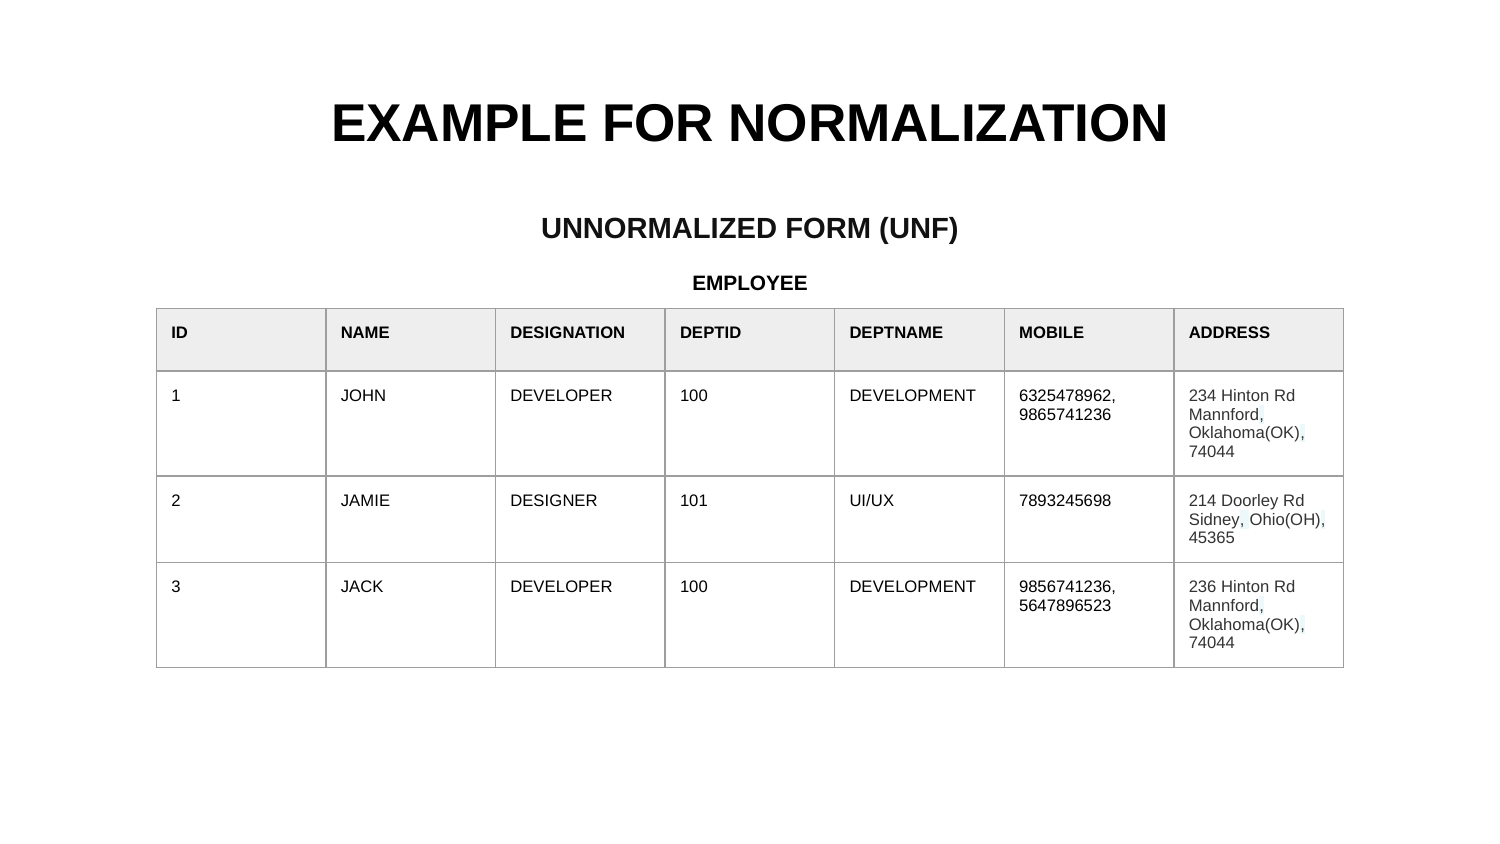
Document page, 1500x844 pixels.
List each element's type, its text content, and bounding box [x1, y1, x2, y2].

table_cell 100 [666, 372, 834, 475]
table_header NAME [327, 309, 495, 370]
table_cell DEVELOPMENT [835, 563, 1004, 667]
list UNNORMALIZED FORM (UNF) EMPLOYEE [51, 189, 1449, 750]
table_header ID [157, 309, 325, 370]
title EXAMPLE FOR NORMALIZATION [51, 72, 1449, 167]
table_cell 214 Doorley Rd Sidney, Ohio(OH), 45365 [1175, 477, 1343, 562]
table_header MOBILE [1005, 309, 1173, 370]
table_cell JACK [327, 563, 495, 667]
table_header DEPTID [666, 309, 834, 370]
table_cell 3 [157, 563, 325, 667]
table_cell 7893245698 [1005, 477, 1173, 562]
table_cell DEVELOPER [496, 563, 664, 667]
table_cell DEVELOPMENT [835, 372, 1004, 475]
table_header DESIGNATION [496, 309, 664, 370]
table_cell 6325478962, 9865741236 [1005, 372, 1173, 475]
table_cell 234 Hinton Rd Mannford, Oklahoma(OK), 74044 [1175, 372, 1343, 475]
table_cell 2 [157, 477, 325, 562]
table_cell DEVELOPER [496, 372, 664, 475]
table_header DEPTNAME [835, 309, 1004, 370]
table_cell JAMIE [327, 477, 495, 562]
table_cell 9856741236, 5647896523 [1005, 563, 1173, 667]
table_cell 1 [157, 372, 325, 475]
table_cell 101 [666, 477, 834, 562]
table_cell 100 [666, 563, 834, 667]
table_cell UI/UX [835, 477, 1004, 562]
table_cell 236 Hinton Rd Mannford, Oklahoma(OK), 74044 [1175, 563, 1343, 667]
table_header ADDRESS [1175, 309, 1343, 370]
table_cell JOHN [327, 372, 495, 475]
table_cell DESIGNER [496, 477, 664, 562]
